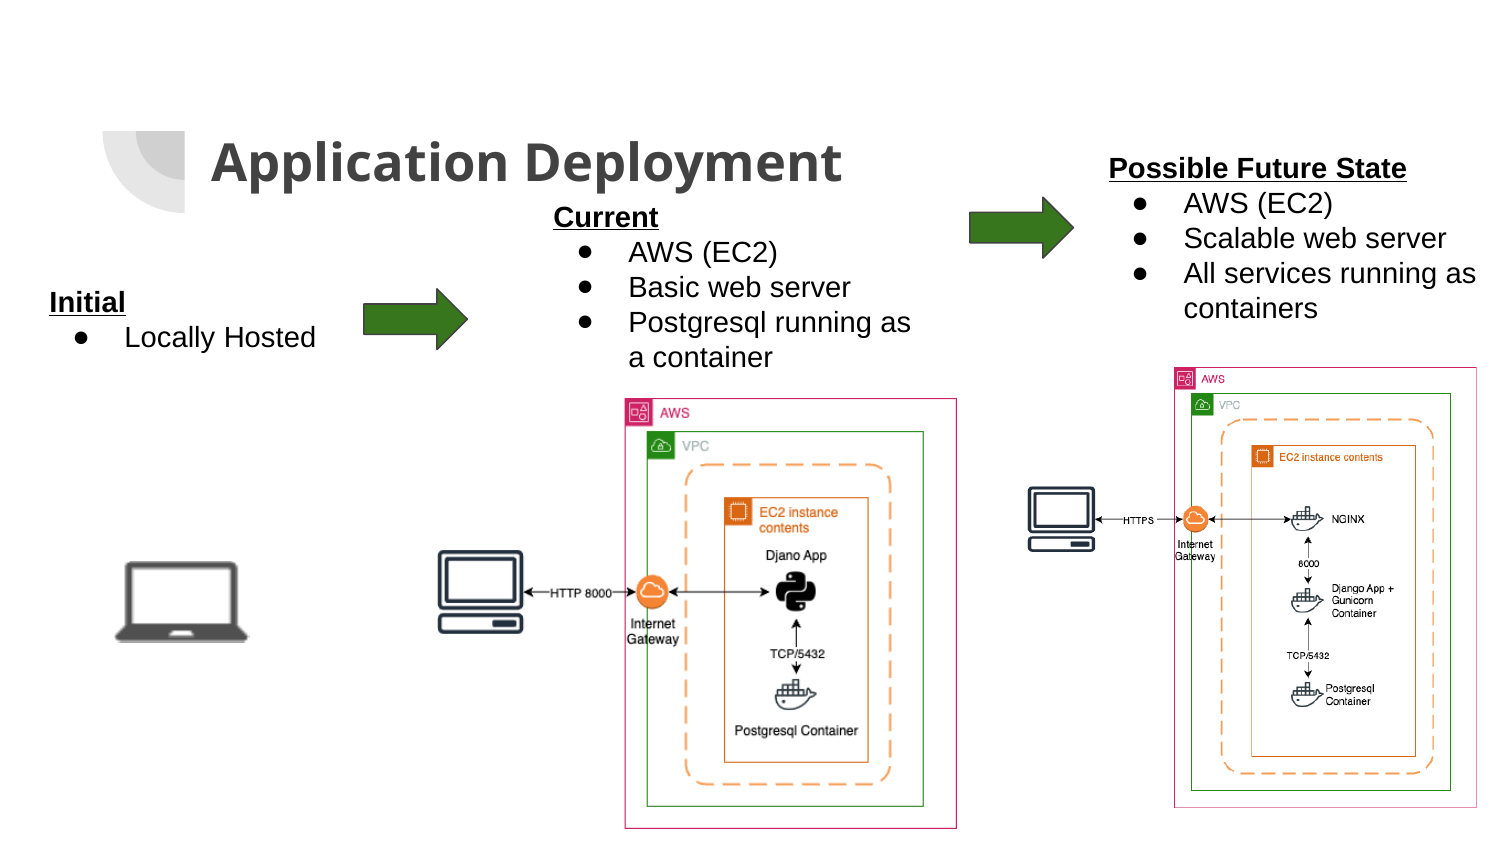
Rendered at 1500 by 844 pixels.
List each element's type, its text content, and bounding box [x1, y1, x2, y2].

text_box [969, 197, 1074, 259]
picture [1027, 367, 1477, 808]
text_box [409, 288, 468, 350]
text_box Current AWS (EC2) Basic web server Postgresql running as a container [538, 183, 950, 388]
text_box Possible Future State AWS (EC2) Scalable web server All services running as containers [1093, 134, 1500, 340]
title Application Deployment [195, 113, 904, 208]
picture [437, 398, 957, 830]
picture [114, 561, 251, 643]
text_box Initial Locally Hosted [34, 268, 409, 369]
